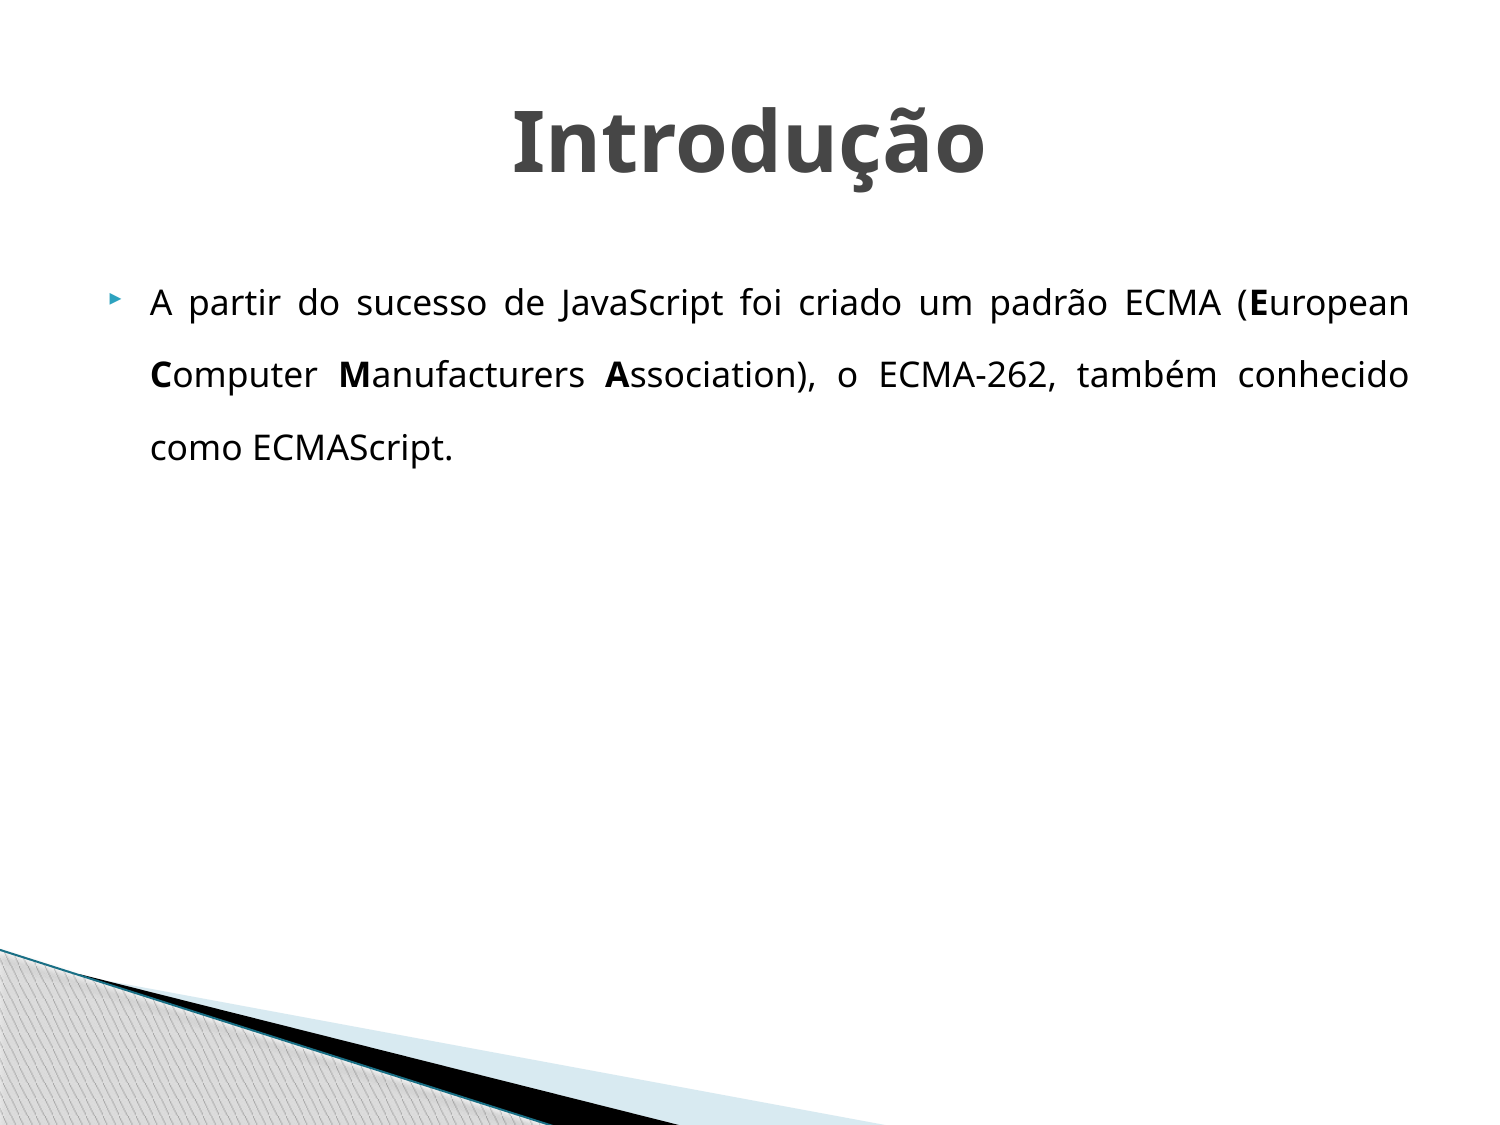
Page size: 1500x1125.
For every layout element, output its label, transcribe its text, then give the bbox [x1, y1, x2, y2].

title Introdução [75, 45, 1425, 233]
list A partir do sucesso de JavaScript foi criado um padrão ECMA (European Computer Manufacturers Association), o ECMA-262, também conhecido como ECMAScript. [75, 243, 1425, 986]
